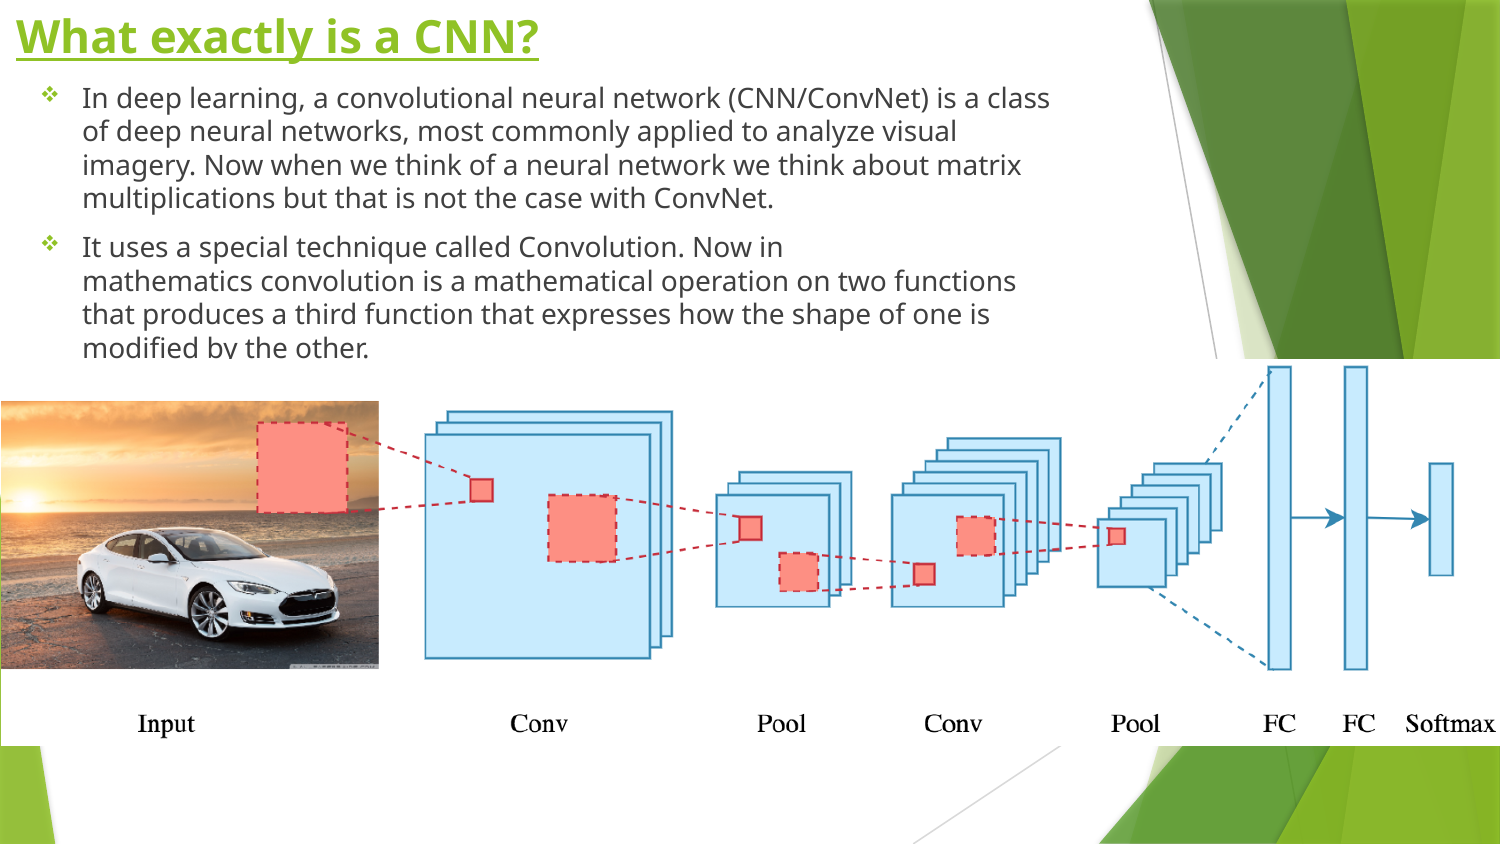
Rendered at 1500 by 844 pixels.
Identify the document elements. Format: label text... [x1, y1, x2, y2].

picture [0, 358, 1500, 746]
title What exactly is a CNN? [1, 0, 1059, 73]
list In deep learning, a convolutional neural network (CNN/ConvNet) is a class of deep neural networks, most commonly applied to analyze visual imagery. Now when we think of a neural network we think about matrix multiplications but that is not the case with ConvNet. It uses a special technique called Convolution. Now in mathematics convolution is a mathematical operation on two functions that produces a third function that expresses how the shape of one is modified by the other. [24, 72, 1083, 358]
